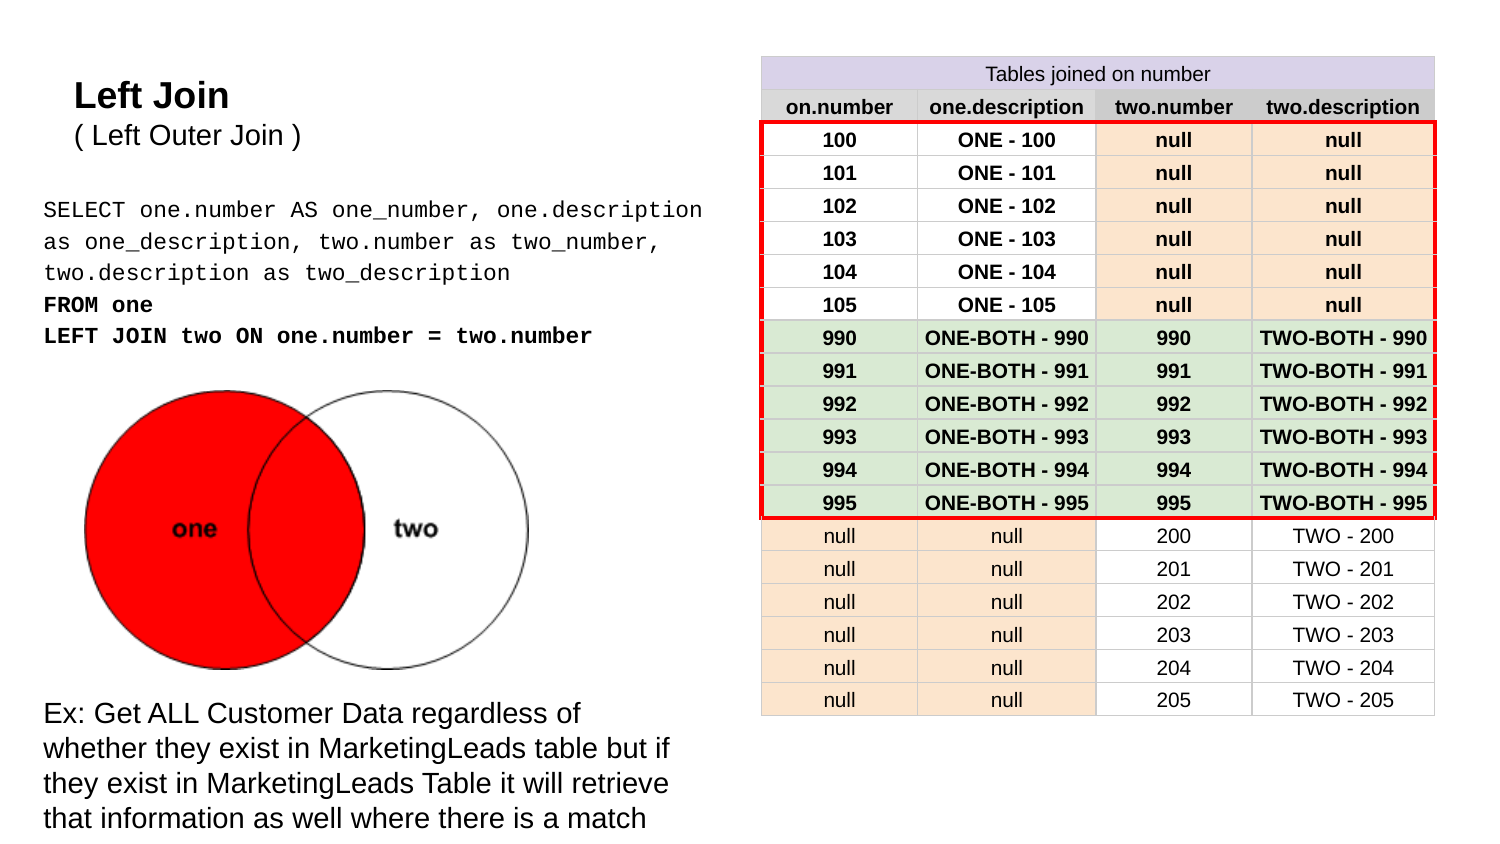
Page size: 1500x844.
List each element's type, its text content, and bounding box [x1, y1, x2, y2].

table_cell null [1097, 124, 1251, 155]
table_cell TWO - 205 [1253, 683, 1434, 715]
text_box SELECT one.number AS one_number, one.description as one_description, two.number as two_number, two.description as two_description FROM one LEFT JOIN two ON one.number = two.number [28, 175, 724, 381]
table_cell 100 [764, 124, 917, 155]
table_cell 201 [1097, 551, 1251, 583]
table_cell 105 [764, 288, 917, 319]
table_cell ONE-BOTH - 995 [918, 486, 1095, 516]
table_cell 990 [1097, 321, 1251, 352]
table_cell null [762, 551, 917, 583]
table_cell null [1253, 255, 1433, 287]
table_cell 991 [1097, 354, 1251, 385]
table_cell null [1253, 222, 1433, 254]
table_cell TWO - 201 [1253, 551, 1434, 583]
table_header Tables joined on number [762, 57, 1434, 89]
table_cell TWO-BOTH - 995 [1253, 486, 1433, 516]
text_box Ex: Get ALL Customer Data regardless of whether they exist in MarketingLeads table but if they exist in MarketingLeads Table it will retrieve that information as well where there is a match [28, 679, 696, 723]
table_cell TWO-BOTH - 994 [1253, 453, 1433, 484]
table_cell 202 [1097, 584, 1251, 616]
table_cell 994 [1097, 453, 1251, 484]
table_cell ONE - 101 [918, 156, 1095, 188]
table_cell 102 [764, 189, 917, 221]
table_cell null [762, 683, 917, 715]
table_cell ONE - 102 [918, 189, 1095, 221]
table_cell null [918, 650, 1095, 682]
table_cell 992 [1097, 387, 1251, 418]
table_cell 990 [764, 321, 917, 352]
table_cell 204 [1097, 650, 1251, 682]
table_cell null [918, 551, 1095, 583]
table_cell null [1097, 222, 1251, 254]
table_cell ONE-BOTH - 994 [918, 453, 1095, 484]
table_cell null [1253, 124, 1433, 155]
table_cell null [1097, 288, 1251, 319]
table_cell ONE - 104 [918, 255, 1095, 287]
table_cell 101 [764, 156, 917, 188]
table_cell ONE - 100 [918, 124, 1095, 155]
table_cell null [1097, 255, 1251, 287]
table_cell null [1253, 156, 1433, 188]
table_cell ONE-BOTH - 993 [918, 420, 1095, 451]
table_cell ONE-BOTH - 991 [918, 354, 1095, 385]
table_cell TWO-BOTH - 990 [1253, 321, 1433, 352]
table_cell null [762, 617, 917, 649]
table_cell 104 [764, 255, 917, 287]
table_cell TWO-BOTH - 992 [1253, 387, 1433, 418]
table_cell TWO-BOTH - 991 [1253, 354, 1433, 385]
table_cell null [918, 584, 1095, 616]
table_cell null [918, 520, 1095, 550]
text_box Left Join ( Left Outer Join ) [58, 56, 629, 160]
table_cell on.number [762, 90, 917, 120]
table_cell 995 [1097, 486, 1251, 516]
table_cell TWO - 203 [1253, 617, 1434, 649]
table_cell null [1097, 156, 1251, 188]
table_cell one.description [918, 90, 1095, 120]
table_cell null [762, 650, 917, 682]
table_cell 200 [1097, 520, 1251, 550]
table_cell ONE-BOTH - 990 [918, 321, 1095, 352]
table_cell TWO - 200 [1253, 520, 1434, 550]
table_cell 991 [764, 354, 917, 385]
table_cell 205 [1097, 683, 1251, 715]
table_cell 993 [1097, 420, 1251, 451]
table_cell 995 [764, 486, 917, 516]
table_cell TWO-BOTH - 993 [1253, 420, 1433, 451]
table_cell ONE - 103 [918, 222, 1095, 254]
table_cell 994 [764, 453, 917, 484]
table_cell null [762, 520, 917, 550]
table_cell ONE - 105 [918, 288, 1095, 319]
picture [83, 389, 529, 670]
table_cell null [918, 617, 1095, 649]
table_cell TWO - 204 [1253, 650, 1434, 682]
table_cell null [1253, 288, 1433, 319]
table_cell 993 [764, 420, 917, 451]
table_cell TWO - 202 [1253, 584, 1434, 616]
table_cell null [762, 584, 917, 616]
table_cell 992 [764, 387, 917, 418]
table_cell ONE-BOTH - 992 [918, 387, 1095, 418]
table_cell two.number [1097, 90, 1251, 120]
table_cell null [1097, 189, 1251, 221]
table_cell 203 [1097, 617, 1251, 649]
table_cell two.description [1253, 90, 1434, 120]
table_cell null [1253, 189, 1433, 221]
table_cell 103 [764, 222, 917, 254]
table_cell null [918, 683, 1095, 715]
